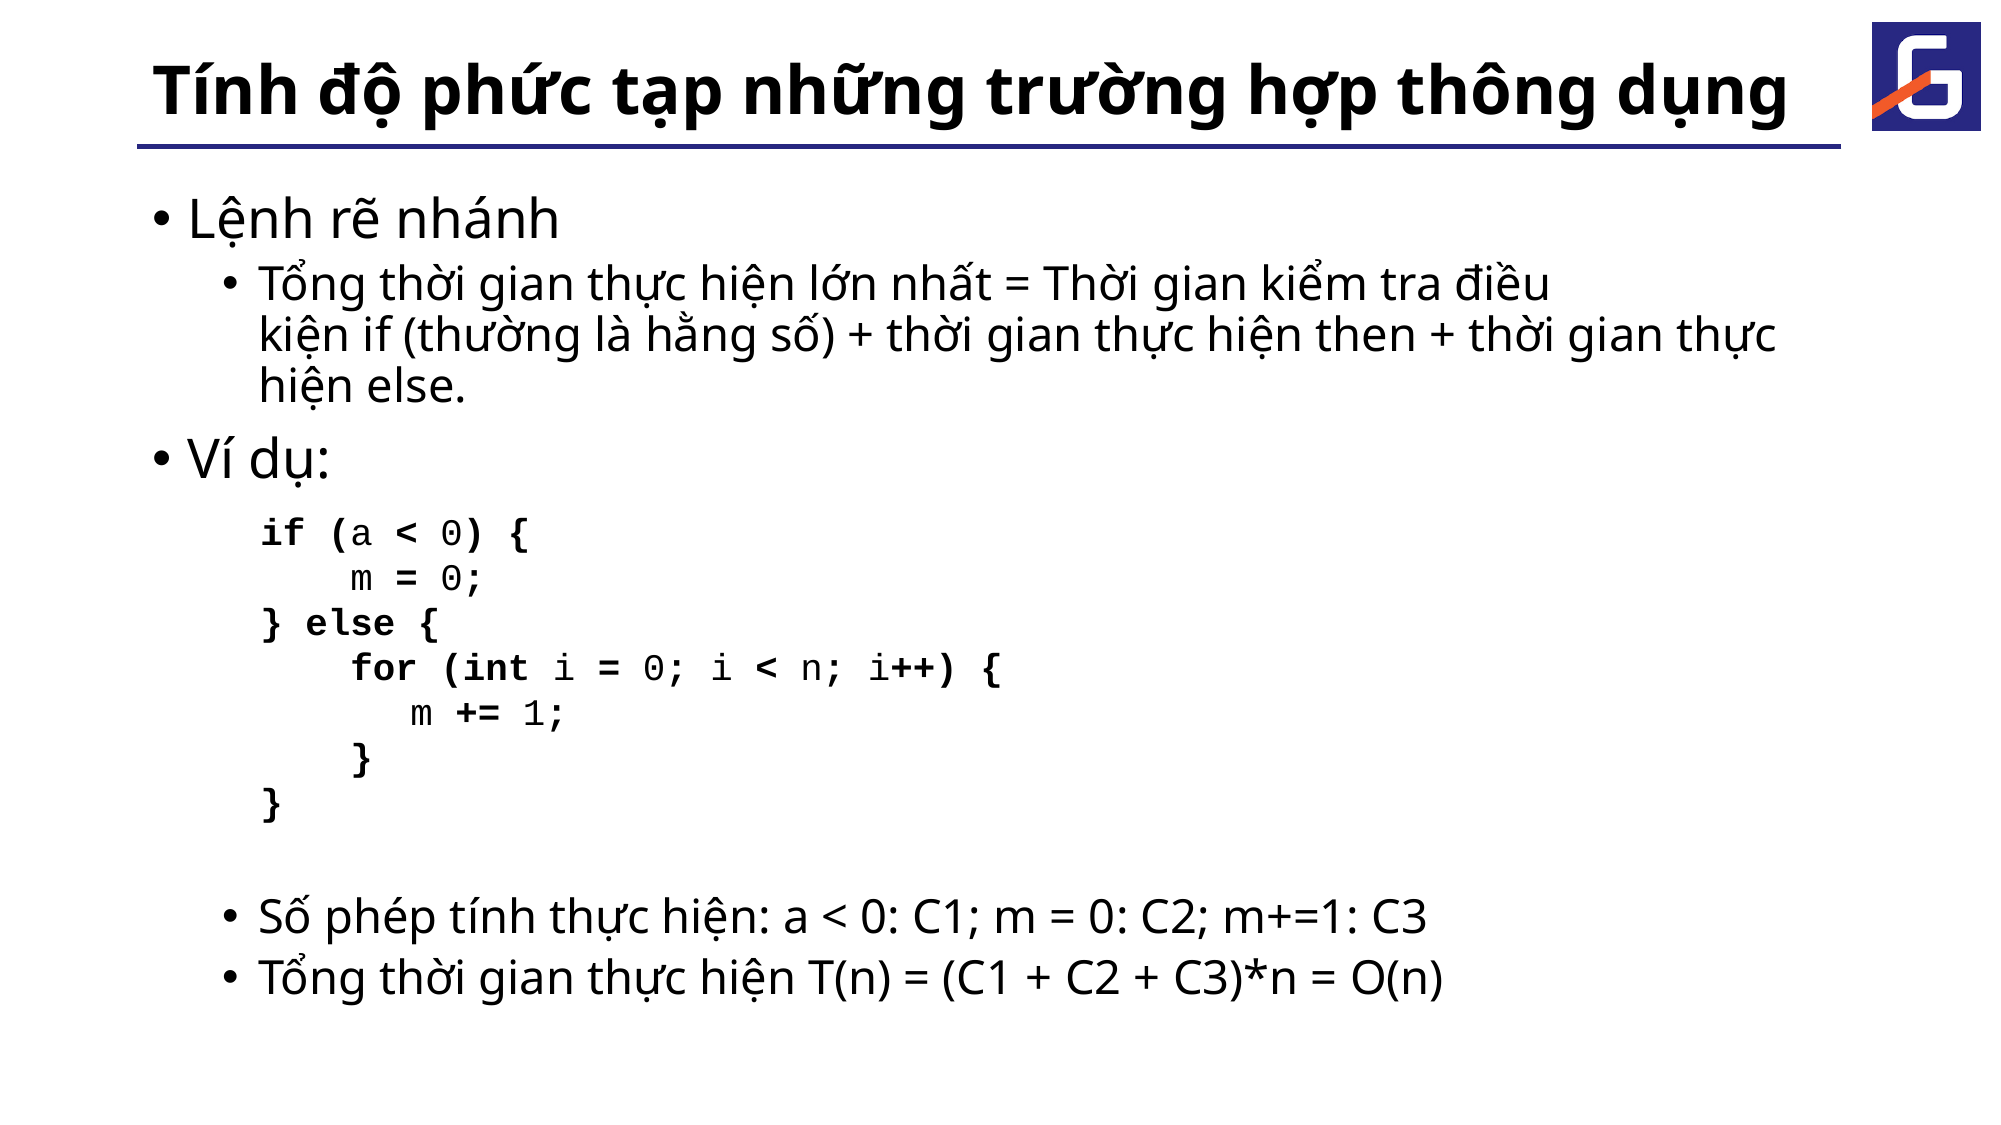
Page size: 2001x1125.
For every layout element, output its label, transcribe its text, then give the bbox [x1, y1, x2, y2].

picture [1872, 22, 1981, 131]
list Lệnh rẽ nhánh Tổng thời gian thực hiện lớn nhất = Thời gian kiểm tra điều kiện if (thường là hằng số) + thời gian thực hiện then + thời gian thực hiện else. Ví dụ: Số phép tính thực hiện: a < 0: C1; m = 0: C2; m+=1: C3 Tổng thời gian thực hiện T(n) = (C1 + C2 + C3)*n = O(n) [137, 183, 1863, 1014]
text_box if (a < 0) { m = 0; } else { for (int i = 0; i < n; i++) { m += 1; } } [245, 500, 1246, 830]
title Tính độ phức tạp những trường hợp thông dụng [137, 26, 1863, 160]
